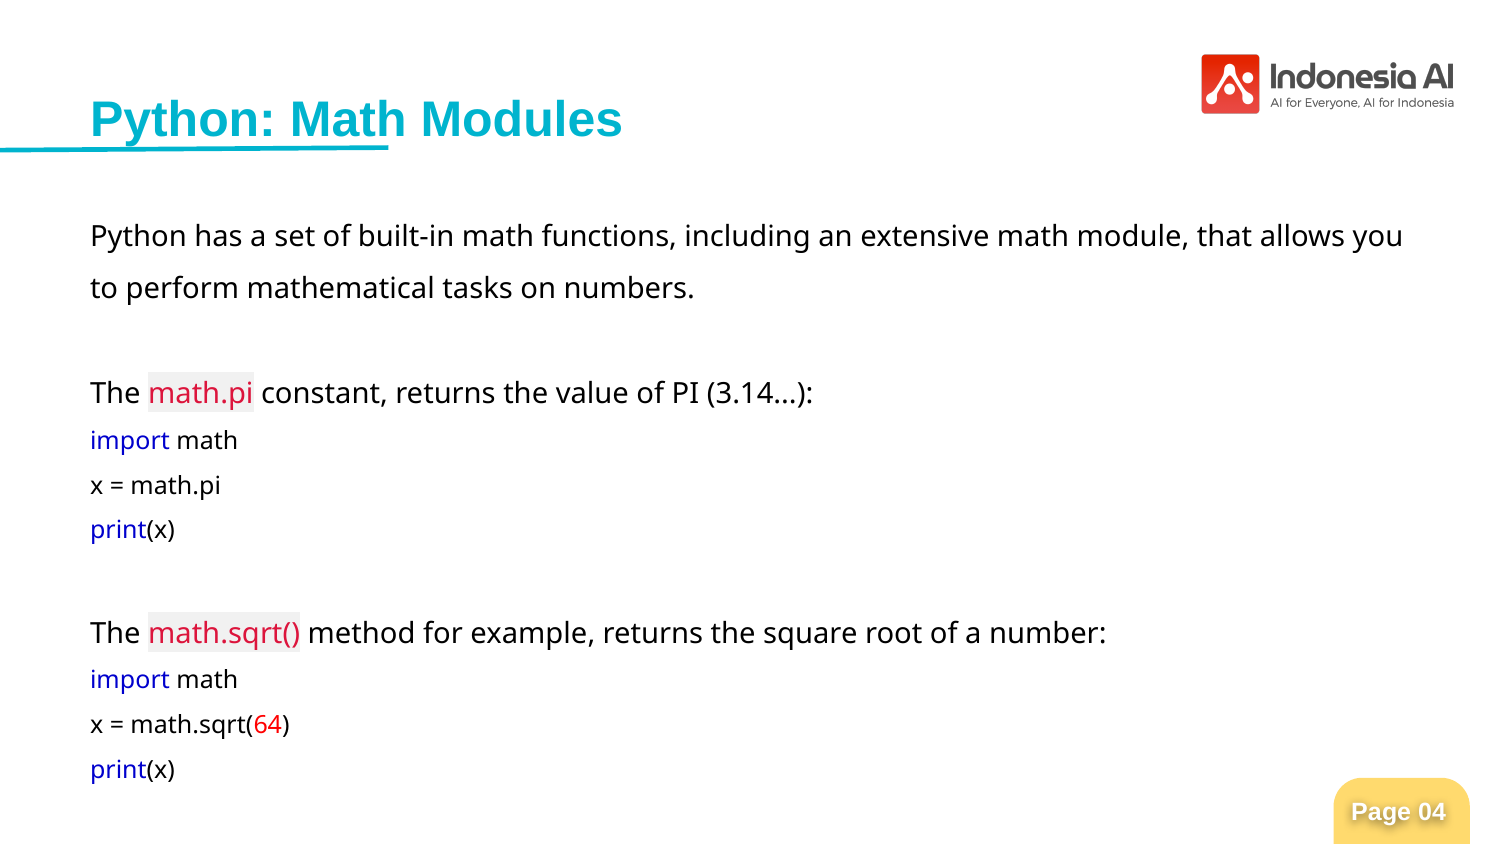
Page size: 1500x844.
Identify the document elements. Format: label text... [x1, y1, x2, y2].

text_box Python has a set of built-in math functions, including an extensive math module, that allows you to perform mathematical tasks on numbers. The math.pi constant, returns the value of PI (3.14...): import math x = math.pi print(x) The math.sqrt() method for example, returns the square root of a number: import math x = math.sqrt(64) print(x) [74, 184, 1424, 799]
text_box Page 04 [1336, 780, 1495, 841]
text_box Python: Math Modules [74, 71, 1004, 162]
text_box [0, 147, 389, 151]
picture [1190, 44, 1465, 124]
